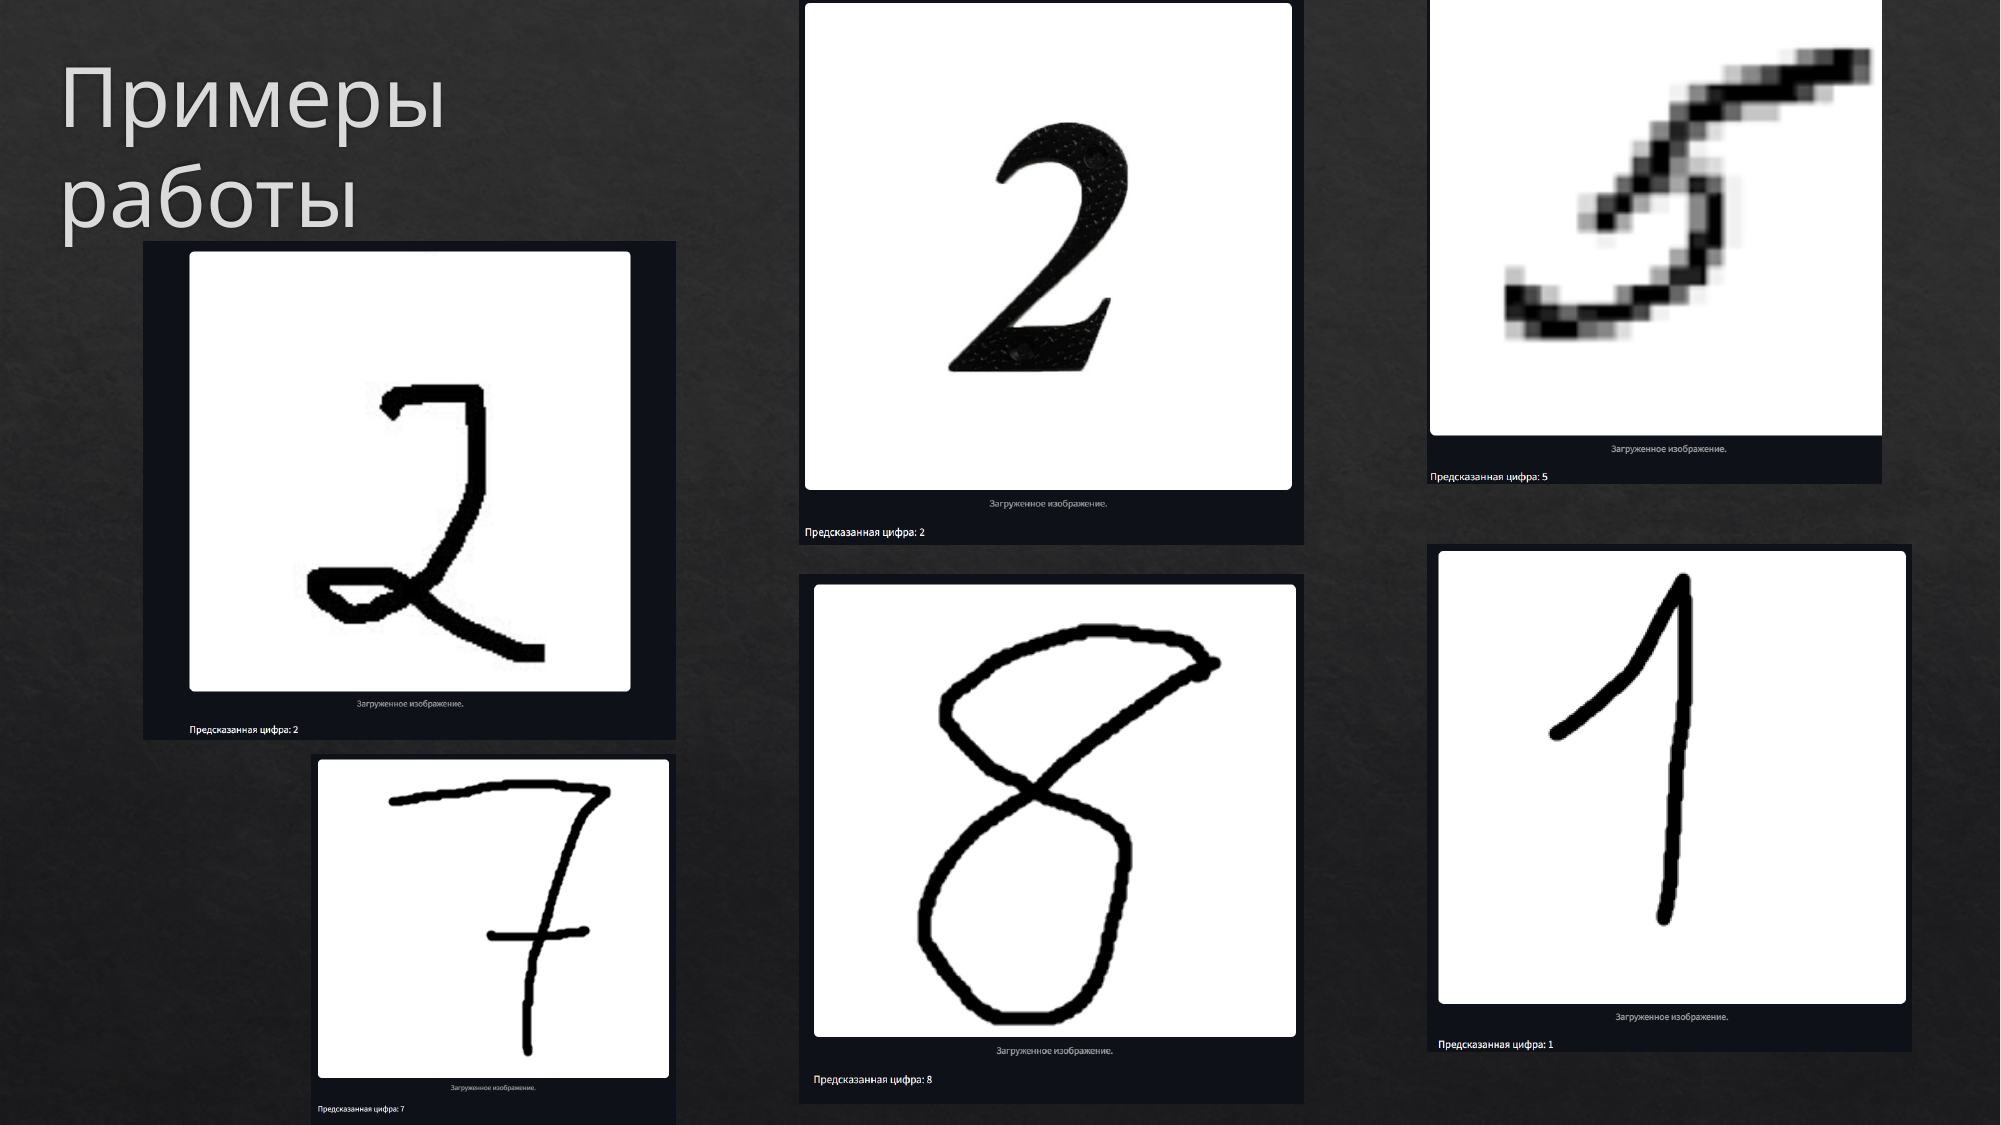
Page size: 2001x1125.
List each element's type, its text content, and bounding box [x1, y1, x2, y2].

picture [799, 574, 1304, 1104]
picture [311, 754, 676, 1125]
picture [1427, 543, 1912, 1053]
picture [143, 241, 676, 741]
picture [1427, 0, 1882, 484]
picture [799, 0, 1304, 545]
title Примеры работы [43, 59, 749, 229]
